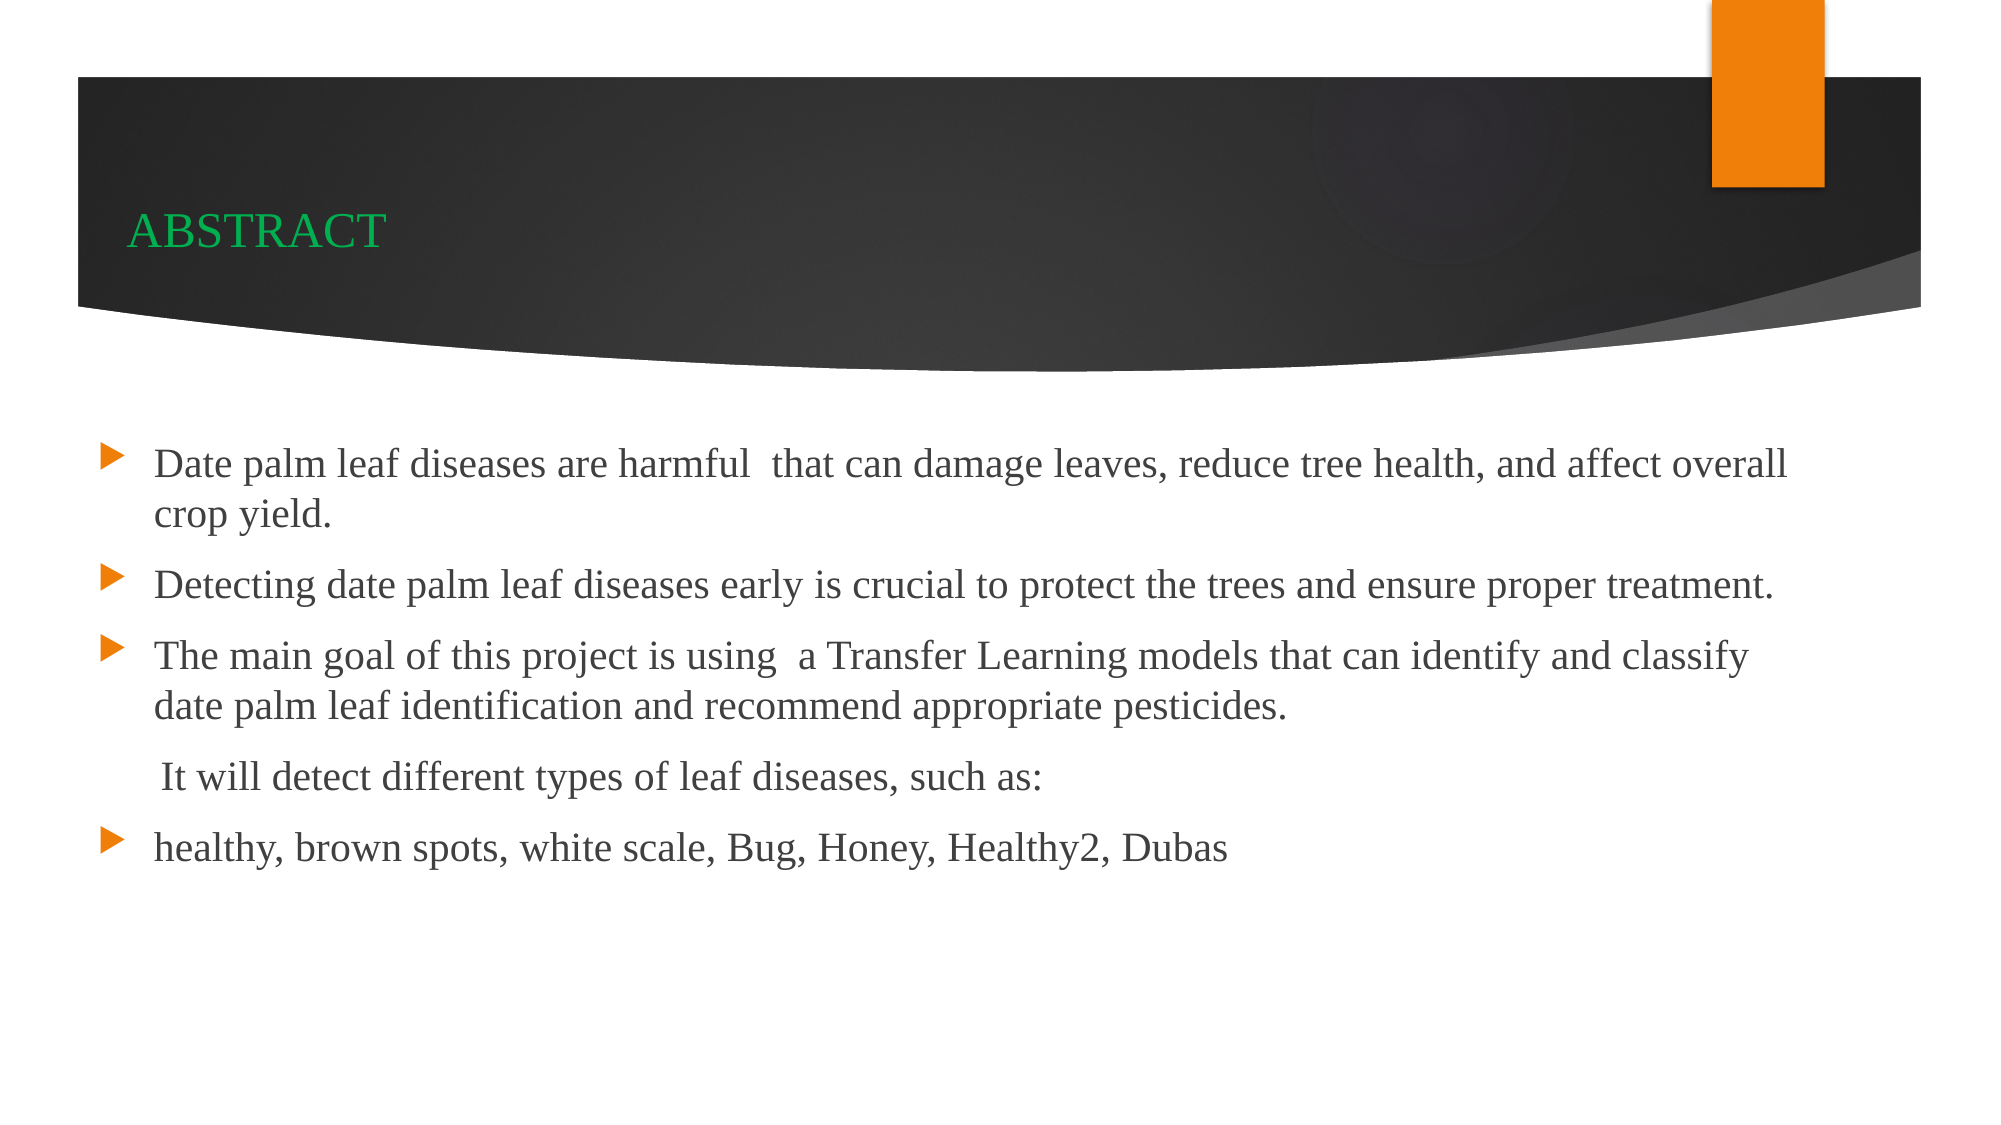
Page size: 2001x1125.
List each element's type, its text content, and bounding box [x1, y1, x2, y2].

list Date palm leaf diseases are harmful that can damage leaves, reduce tree health, and affect overall crop yield. Detecting date palm leaf diseases early is crucial to protect the trees and ensure proper treatment. The main goal of this project is using a Transfer Learning models that can identify and classify date palm leaf identification and recommend appropriate pesticides. It will detect different types of leaf diseases, such as: healthy, brown spots, white scale, Bug, Honey, Healthy2, Dubas [82, 428, 1808, 1081]
title ABSTRACT [111, 214, 1549, 331]
